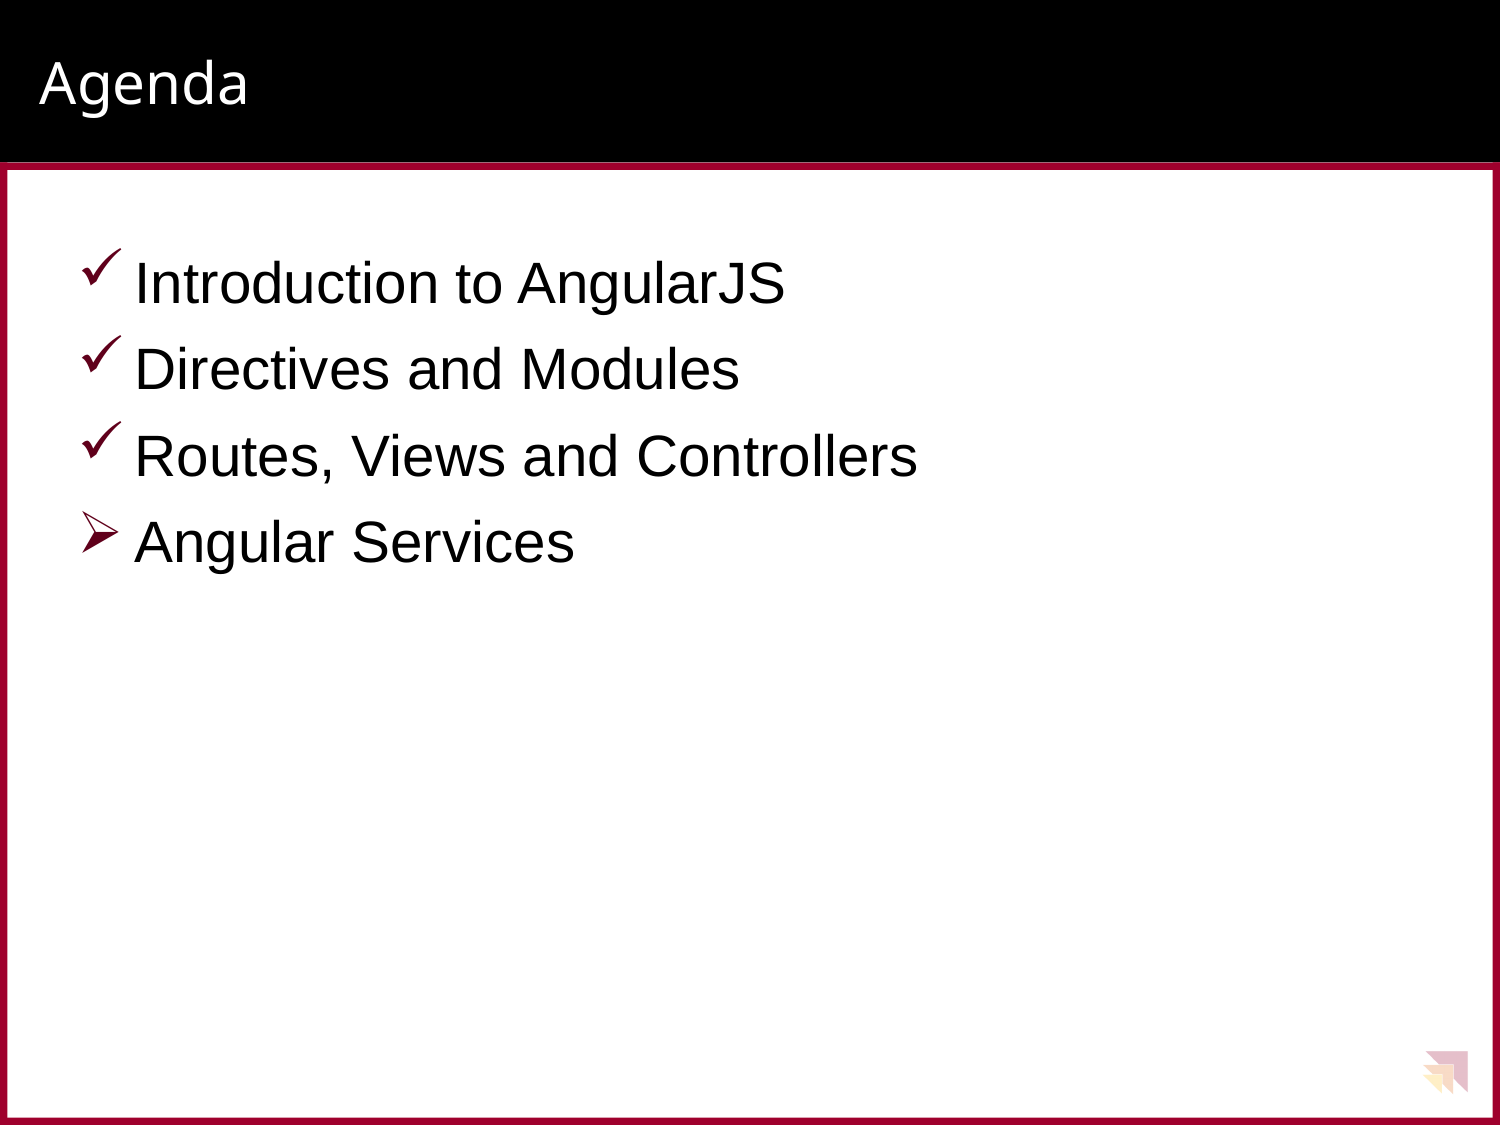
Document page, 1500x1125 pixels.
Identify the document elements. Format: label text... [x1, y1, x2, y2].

list Introduction to AngularJS Directives and Modules Routes, Views and Controllers Angular Services [62, 237, 1438, 1088]
title Agenda [24, 12, 1438, 150]
